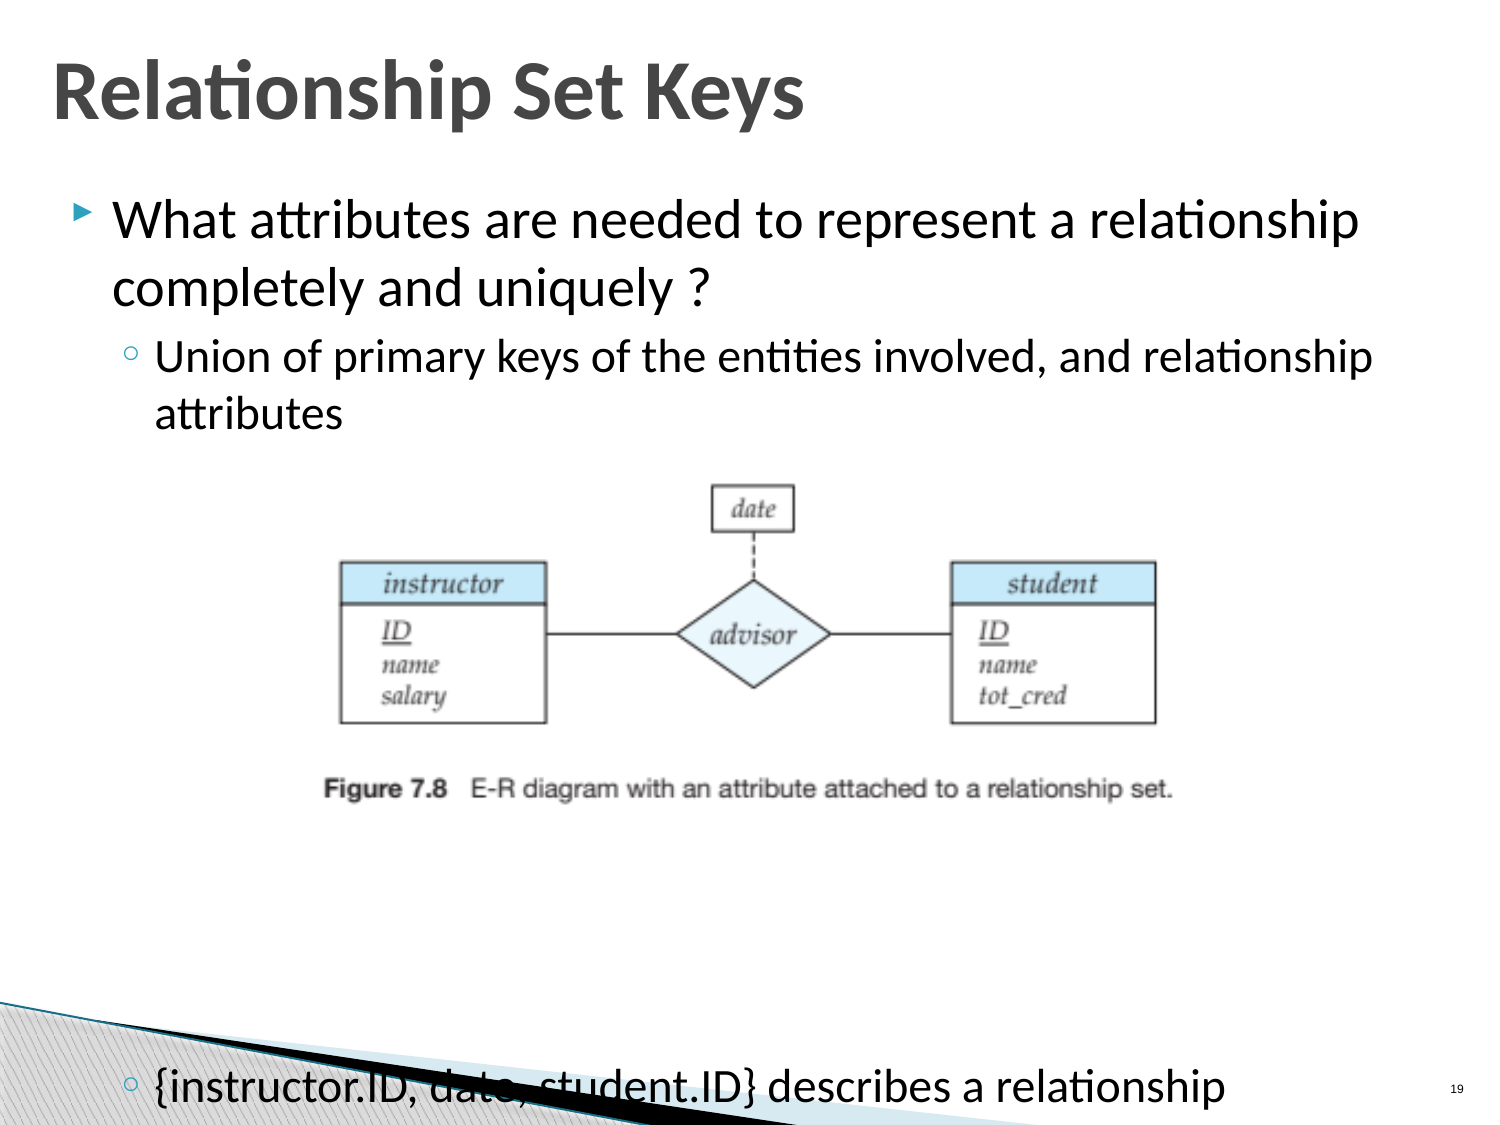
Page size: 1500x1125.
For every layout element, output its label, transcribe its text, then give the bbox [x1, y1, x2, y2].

table_cell 1977 [0, 1006, 633, 1125]
title Relationship Set Keys [37, 24, 1425, 145]
list What attributes are needed to represent a relationship completely and uniquely ? Union of primary keys of the entities involved, and relationship attributes {instructor.ID, date, student.ID} describes a relationship completely [37, 174, 1426, 1013]
slide_number 19 [1418, 1051, 1479, 1112]
picture [199, 449, 1248, 863]
